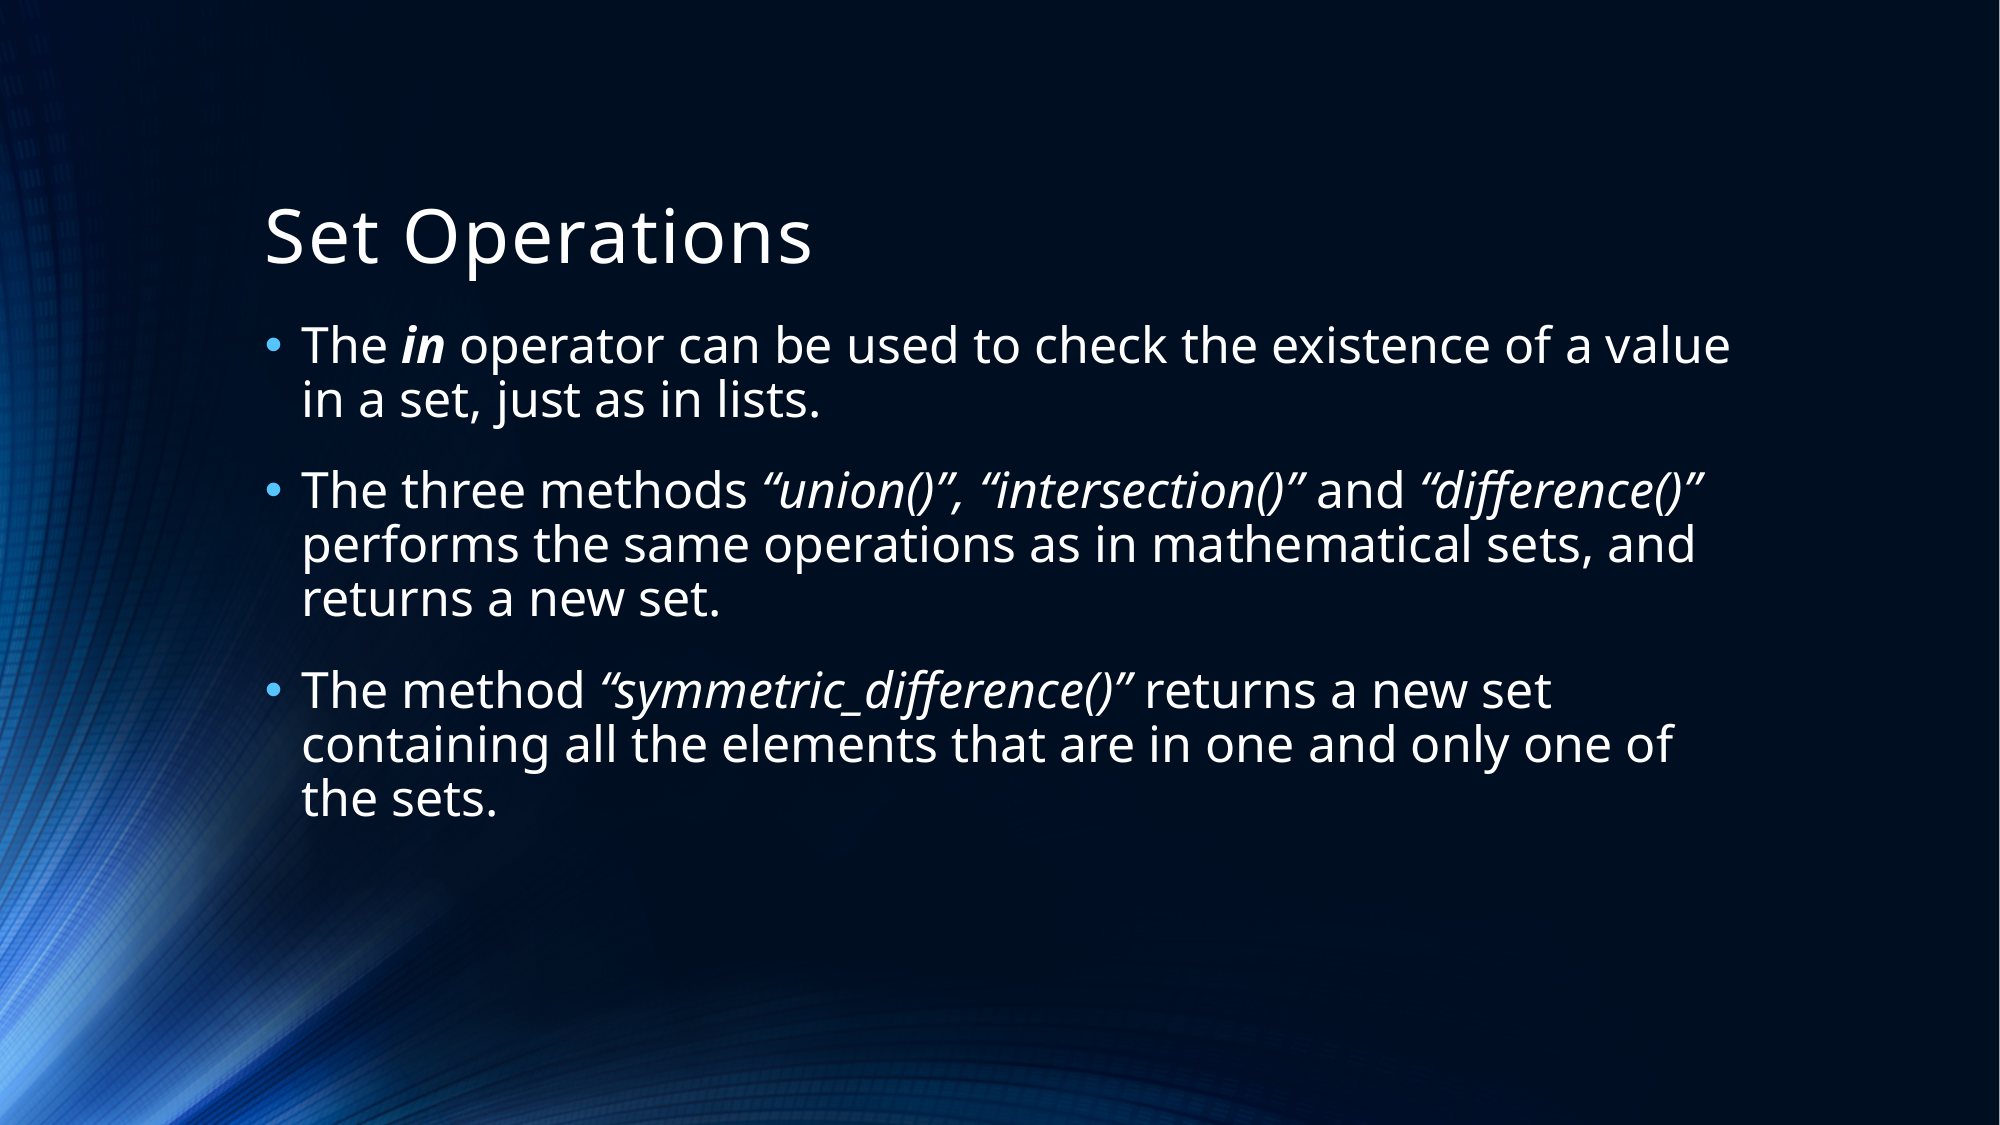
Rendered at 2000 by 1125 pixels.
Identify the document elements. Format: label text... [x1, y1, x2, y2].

title Set Operations [249, 62, 1750, 288]
picture [0, 0, 2000, 1125]
list The in operator can be used to check the existence of a value in a set, just as in lists. The three methods “union()”, “intersection()” and “difference()” performs the same operations as in mathematical sets, and returns a new set. The method “symmetric_difference()” returns a new set containing all the elements that are in one and only one of the sets. [249, 312, 1749, 788]
